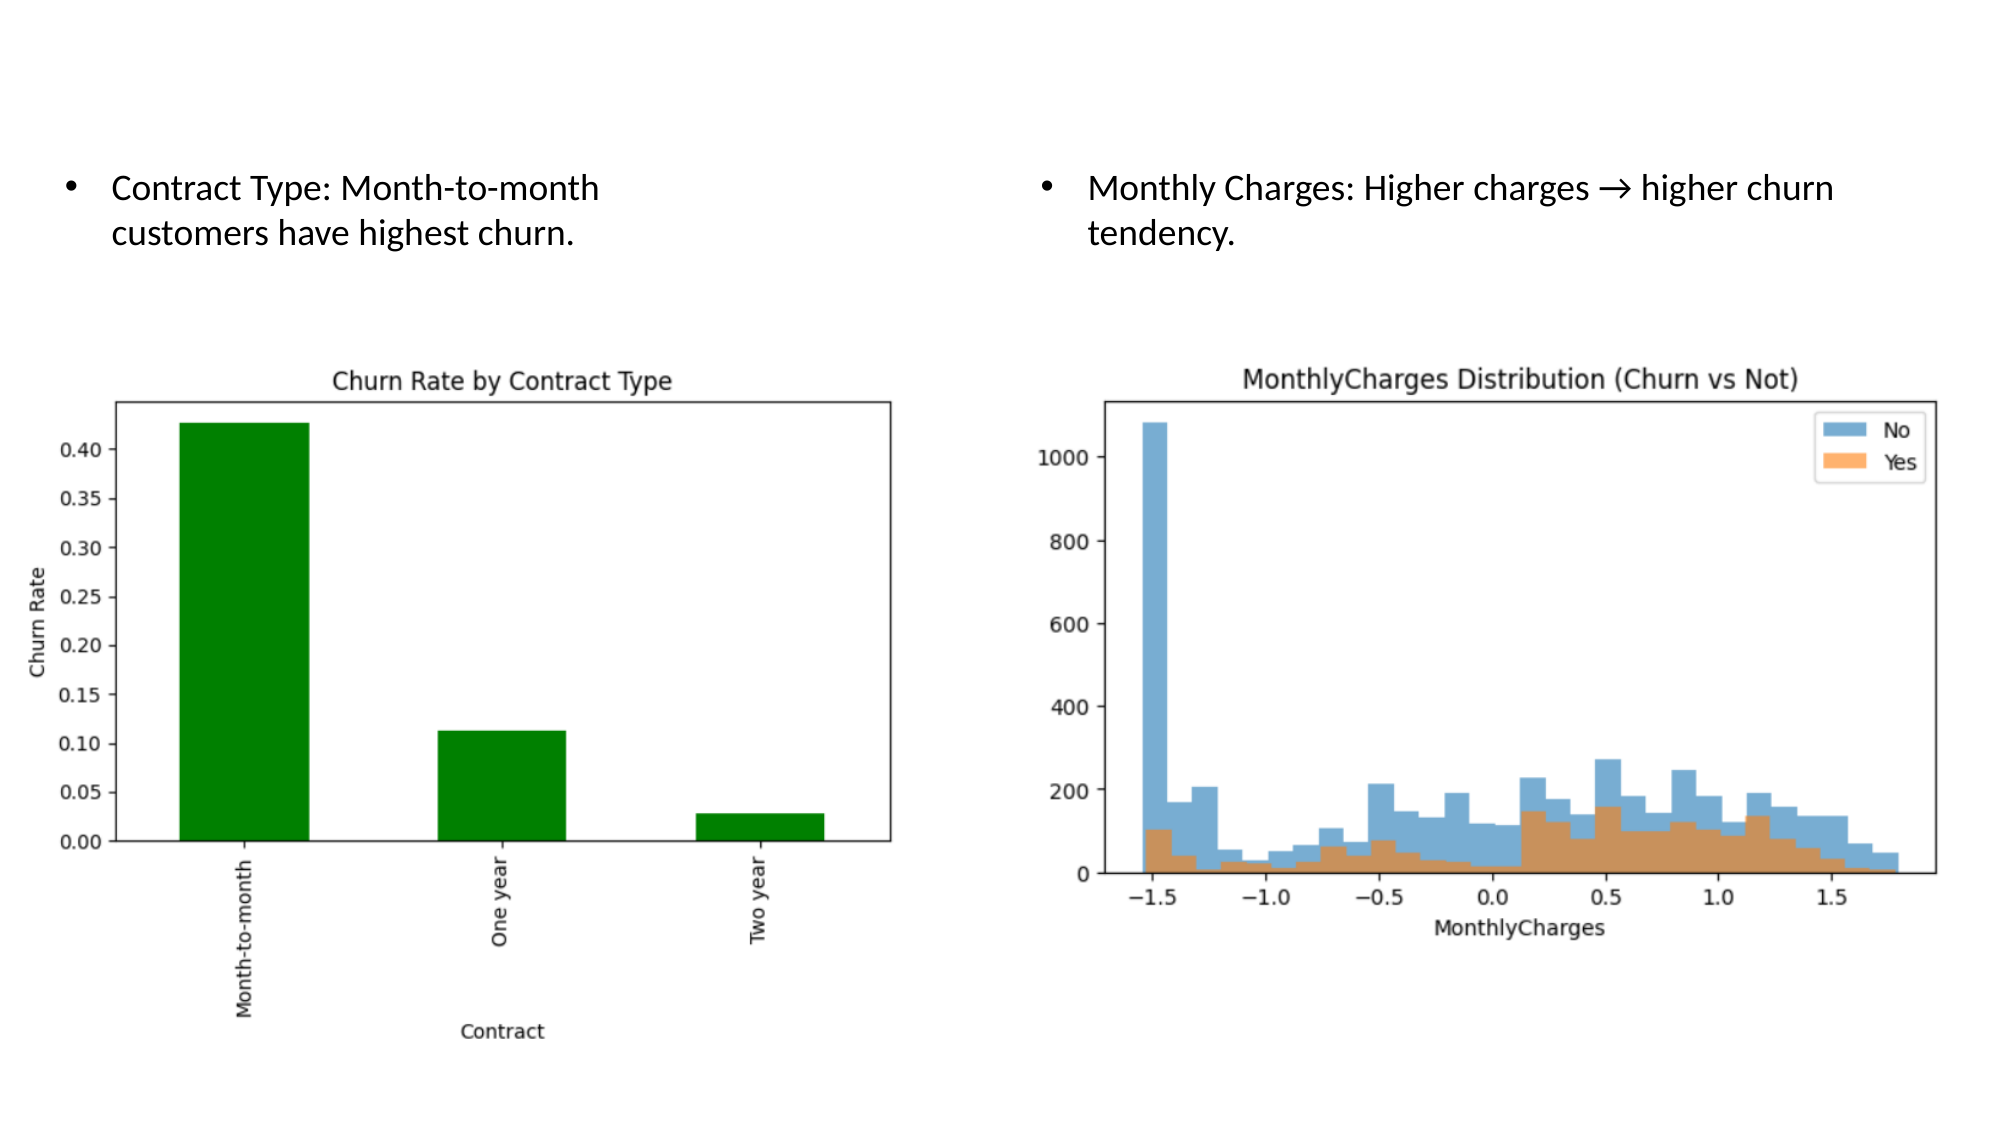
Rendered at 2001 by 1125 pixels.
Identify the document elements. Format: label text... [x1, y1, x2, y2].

picture [1025, 357, 1941, 944]
text_box Contract Type: Month-to-month customers have highest churn. [50, 155, 762, 261]
picture [19, 357, 896, 1048]
text_box Monthly Charges: Higher charges → higher churn tendency. [1025, 155, 2000, 261]
